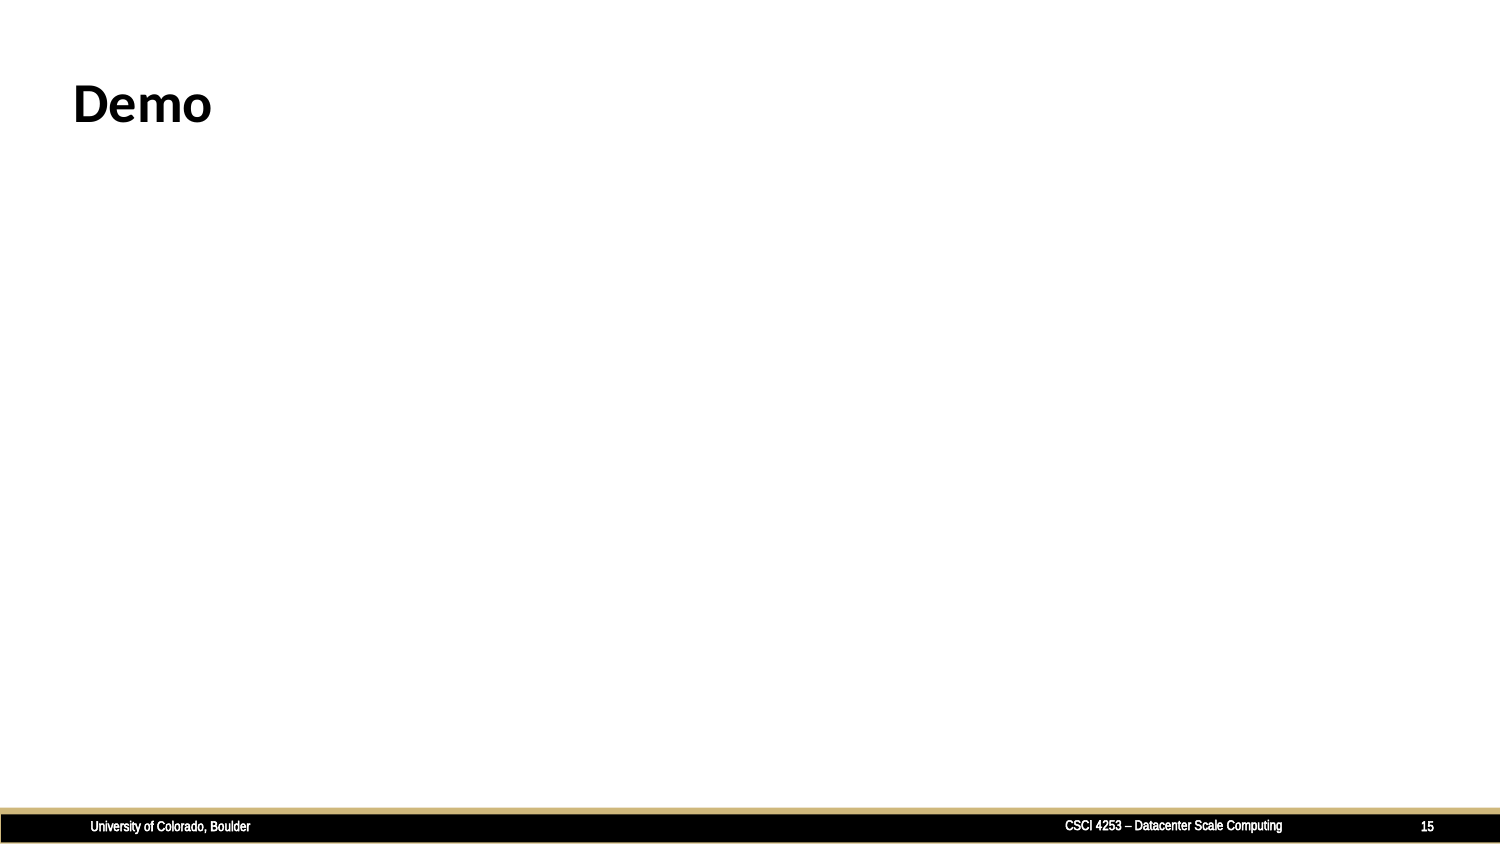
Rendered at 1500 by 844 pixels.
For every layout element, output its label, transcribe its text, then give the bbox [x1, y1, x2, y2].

title Demo [58, 53, 1304, 148]
